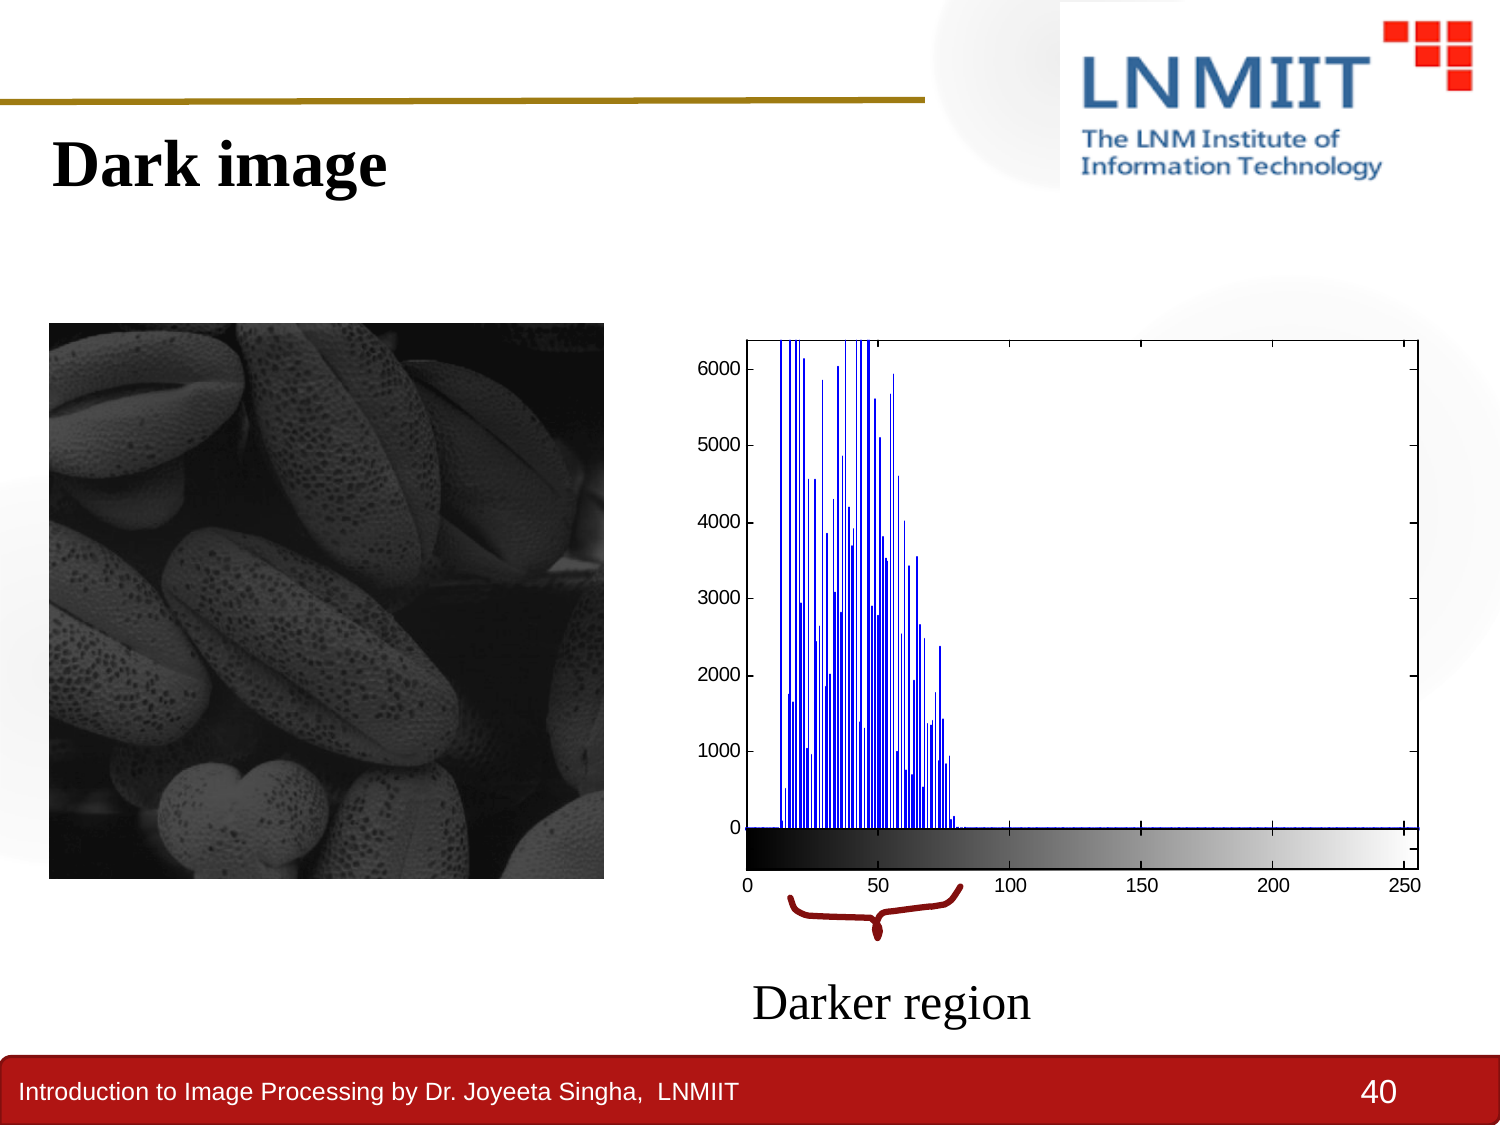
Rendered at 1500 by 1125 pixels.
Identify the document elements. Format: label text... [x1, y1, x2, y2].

picture [0, 290, 1500, 941]
text_box Darker region [737, 962, 1113, 1038]
picture [1060, 2, 1498, 198]
text_box Dark image [37, 112, 534, 208]
